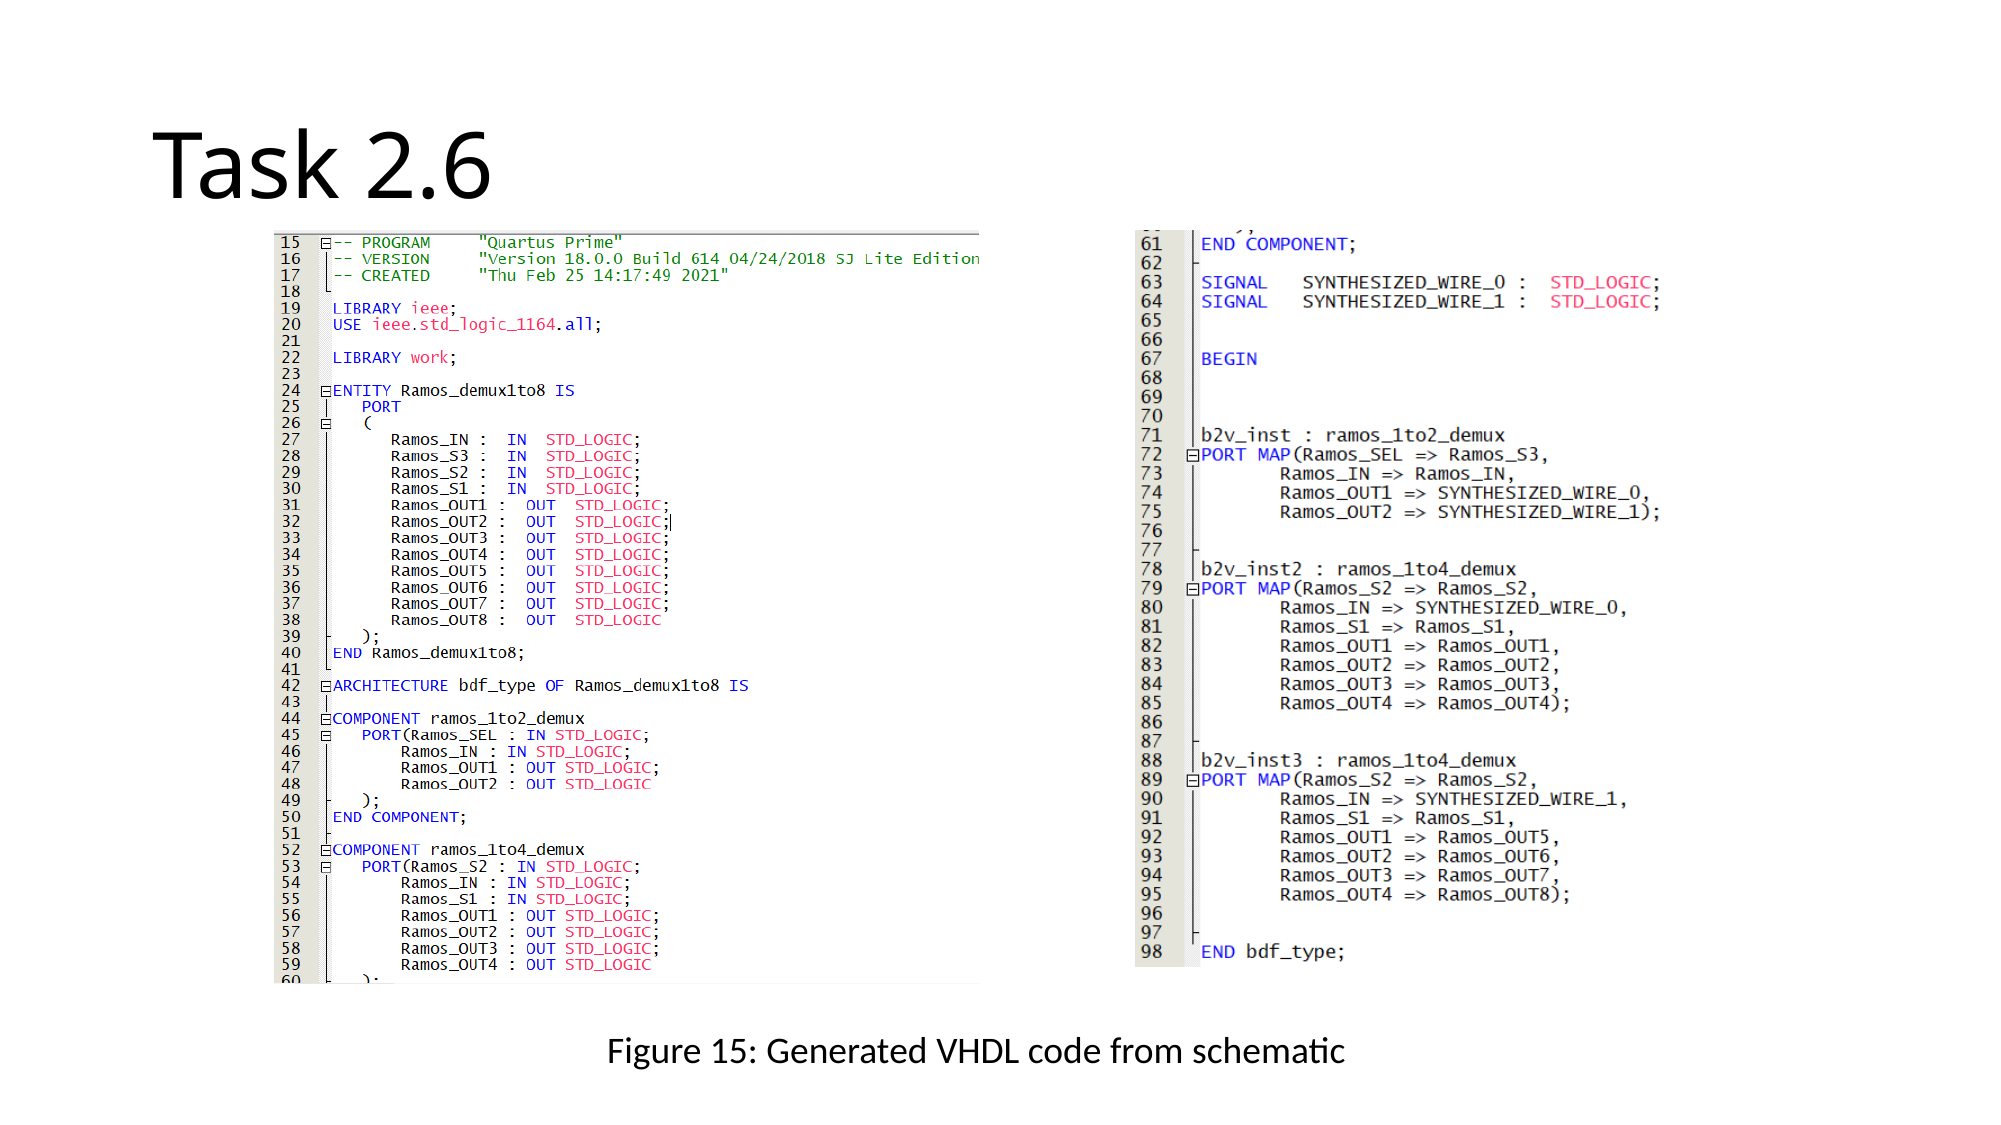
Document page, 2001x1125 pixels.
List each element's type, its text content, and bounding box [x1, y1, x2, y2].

text_box Figure 15: Generated VHDL code from schematic [592, 1018, 1408, 1079]
picture [274, 230, 979, 984]
picture [1135, 230, 1680, 968]
title Task 2.6 [137, 59, 1863, 278]
